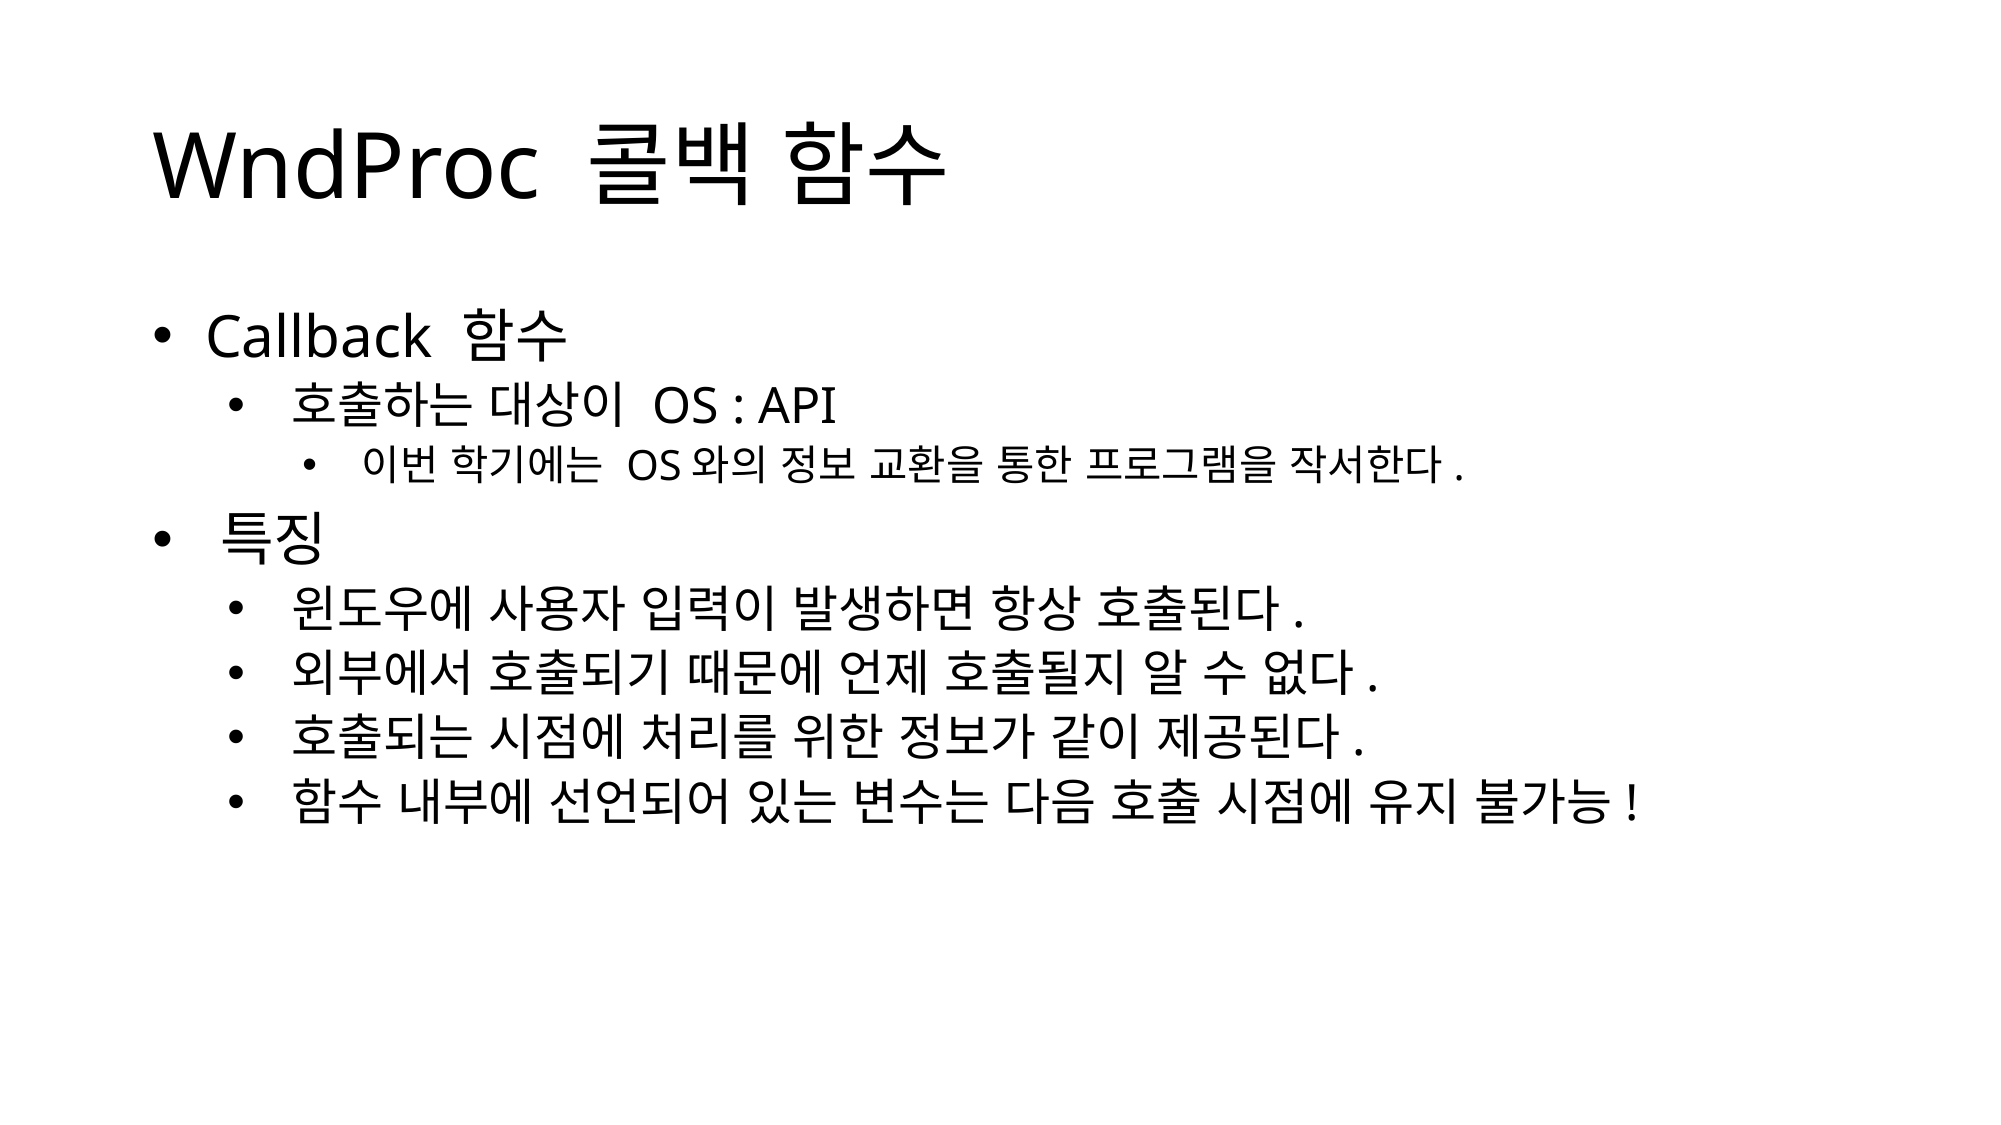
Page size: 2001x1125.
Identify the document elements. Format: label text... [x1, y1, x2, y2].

title WndProc 콜백 함수 [137, 59, 1863, 278]
list Callback 함수 호출하는 대상이 OS : API 이번 학기에는 OS와의 정보 교환을 통한 프로그램을 작서한다. 특징 윈도우에 사용자 입력이 발생하면 항상 호출된다. 외부에서 호출되기 때문에 언제 호출될지 알 수 없다. 호출되는 시점에 처리를 위한 정보가 같이 제공된다. 함수 내부에 선언되어 있는 변수는 다음 호출 시점에 유지 불가능! [137, 299, 1863, 1014]
